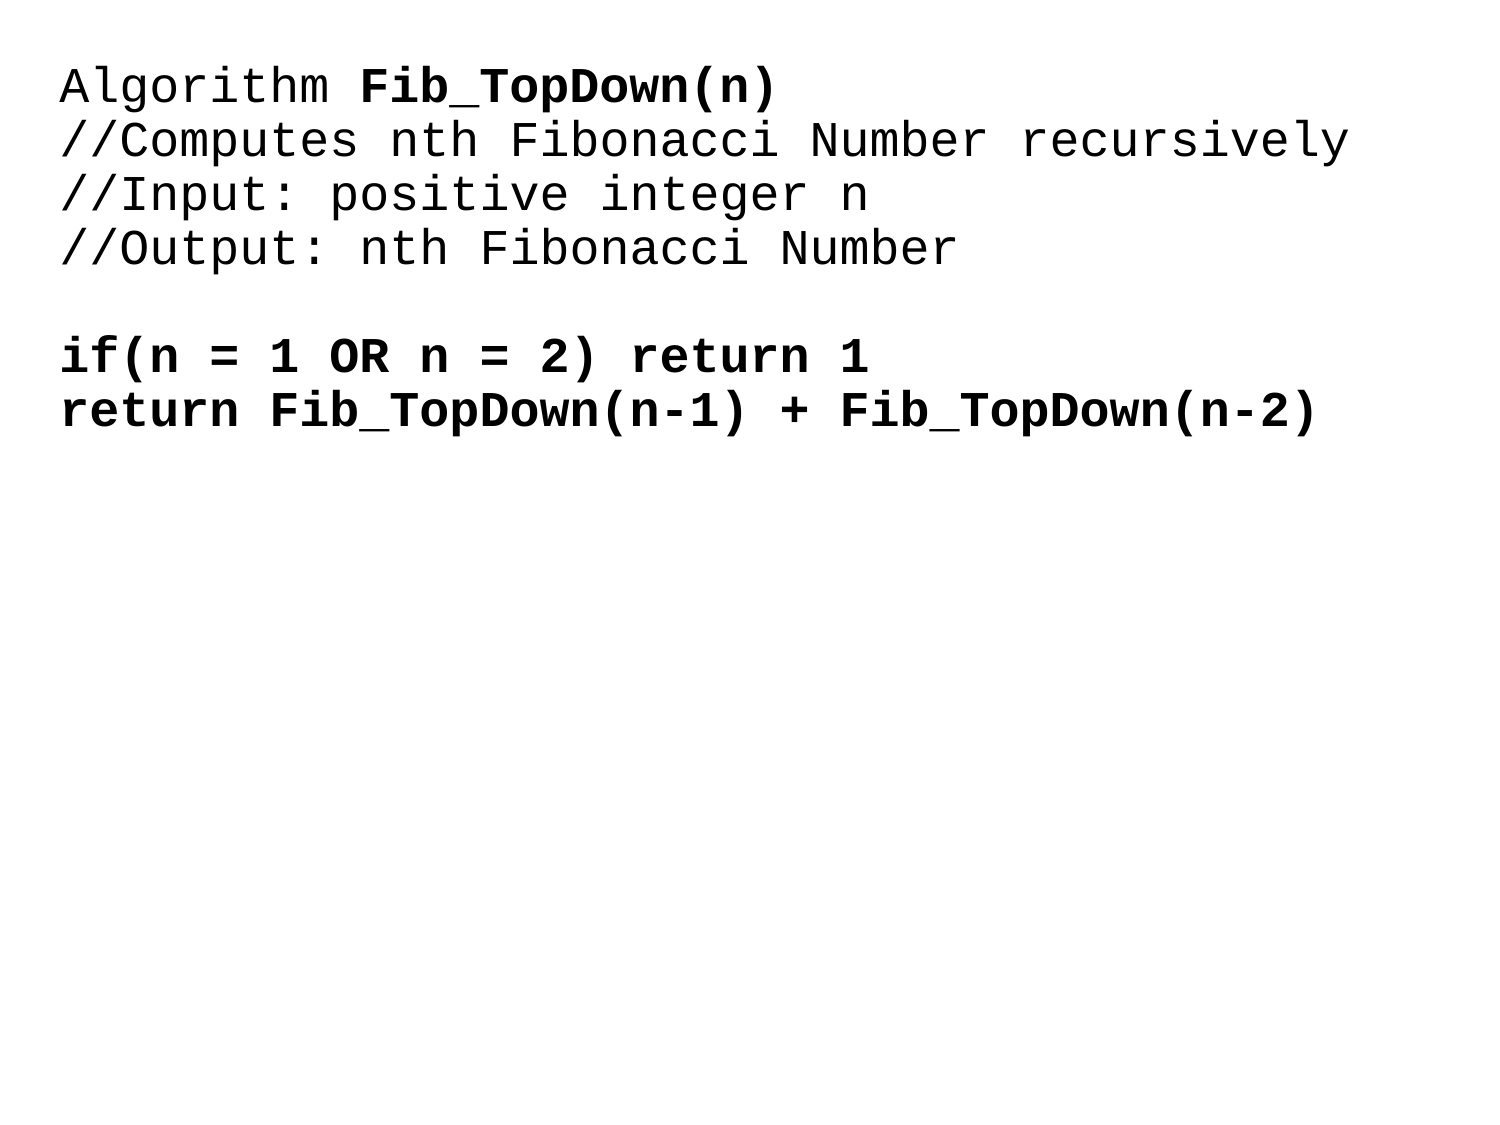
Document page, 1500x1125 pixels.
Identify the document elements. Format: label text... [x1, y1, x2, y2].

text_box Algorithm Fib_TopDown(n) //Computes nth Fibonacci Number recursively //Input: positive integer n //Output: nth Fibonacci Number if(n = 1 OR n = 2) return 1 return Fib_TopDown(n-1) + Fib_TopDown(n-2) [44, 44, 1455, 1027]
